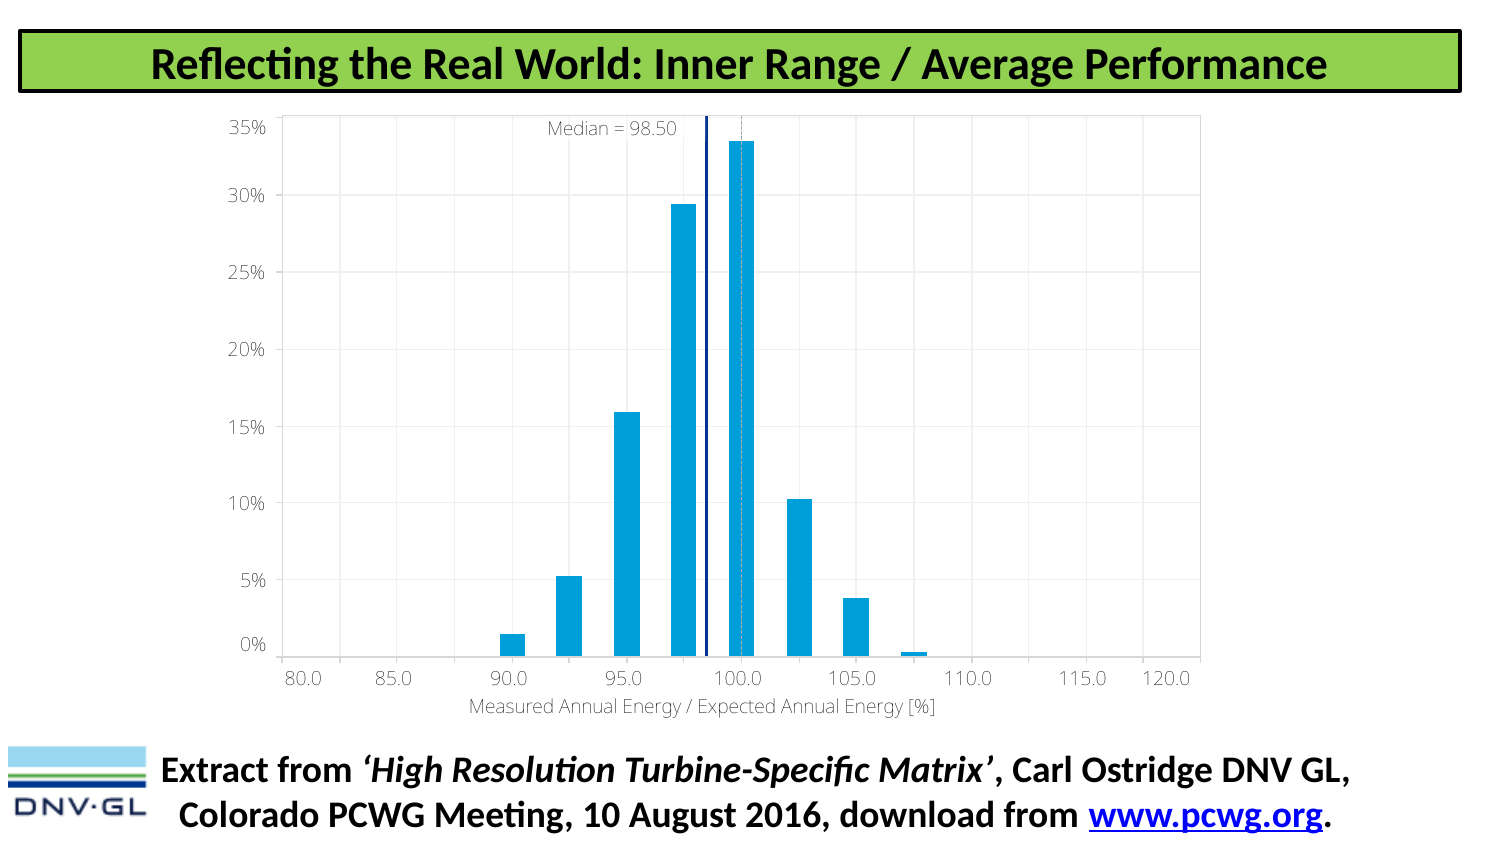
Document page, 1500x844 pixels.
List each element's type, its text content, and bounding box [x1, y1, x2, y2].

picture [8, 745, 150, 831]
text_box Reflecting the Real World: Inner Range / Average Performance [18, 29, 1462, 93]
picture [196, 114, 1202, 722]
text_box Extract from ‘High Resolution Turbine-Specific Matrix’, Carl Ostridge DNV GL, Colorado PCWG Meeting, 10 August 2016, download from www.pcwg.org. [10, 737, 1500, 843]
